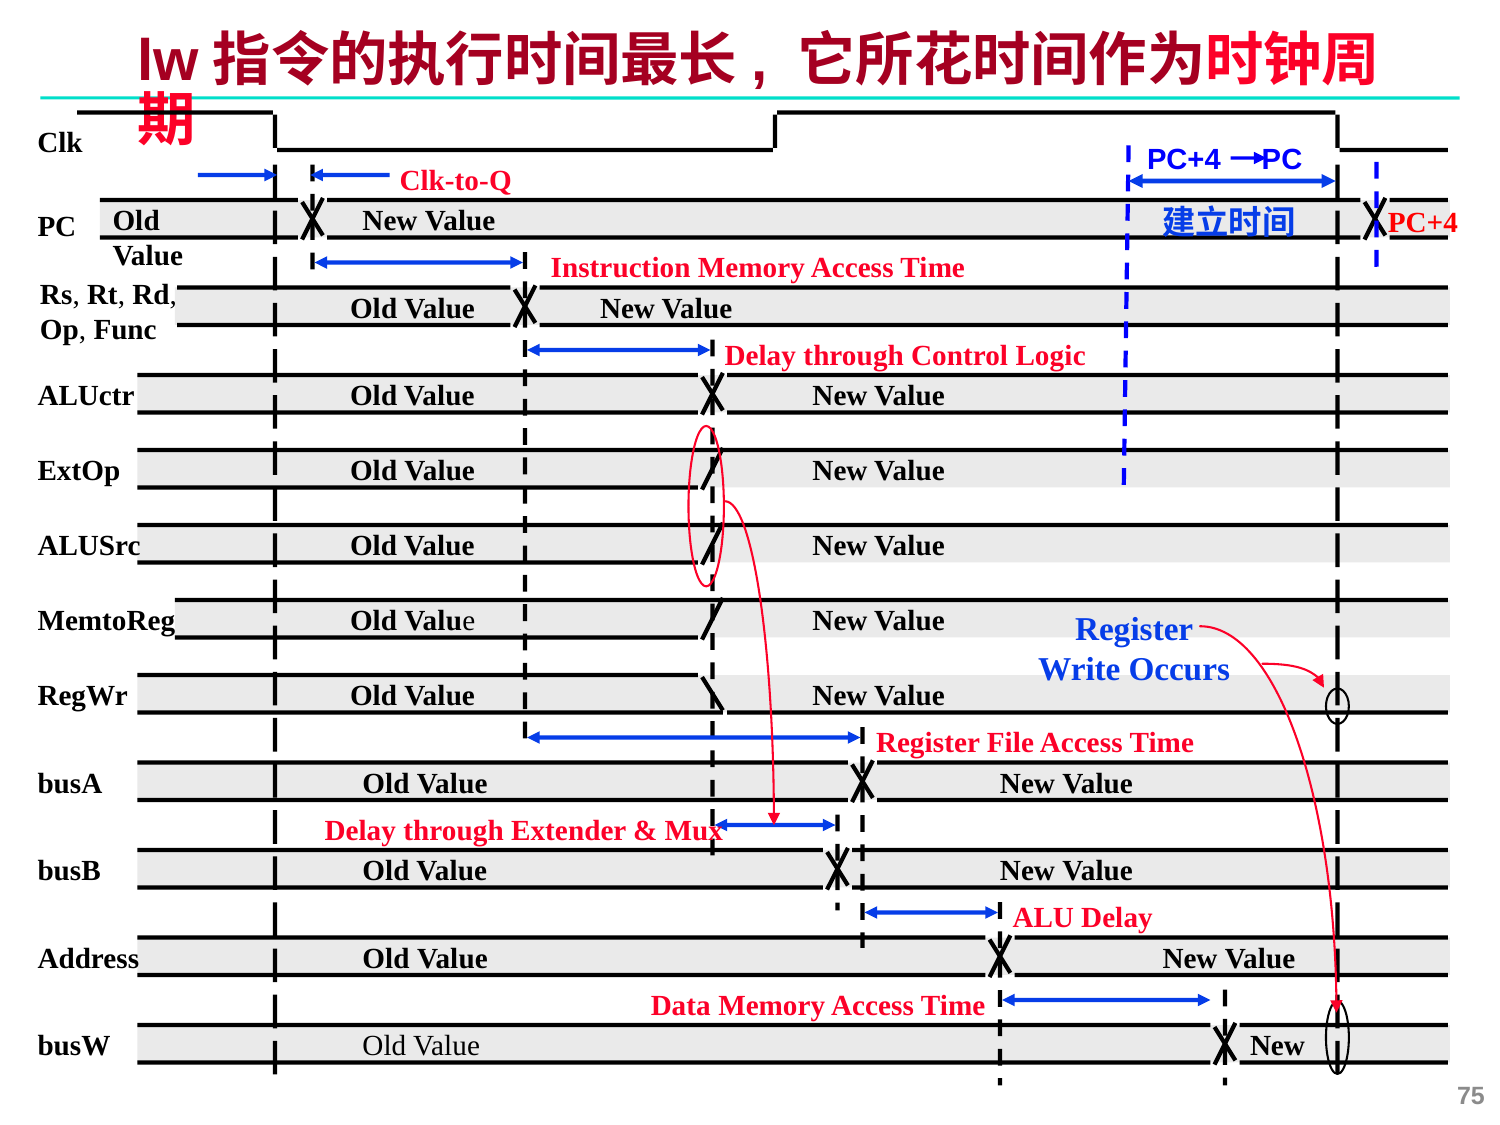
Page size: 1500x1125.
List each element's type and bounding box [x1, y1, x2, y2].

slide_number [1162, 1065, 1500, 1125]
title [127, 27, 1430, 97]
text_box [22, 116, 98, 166]
text_box [314, 256, 523, 269]
text_box [197, 164, 278, 182]
text_box [1123, 114, 1448, 188]
text_box [22, 153, 1473, 426]
text_box [22, 425, 1450, 1071]
